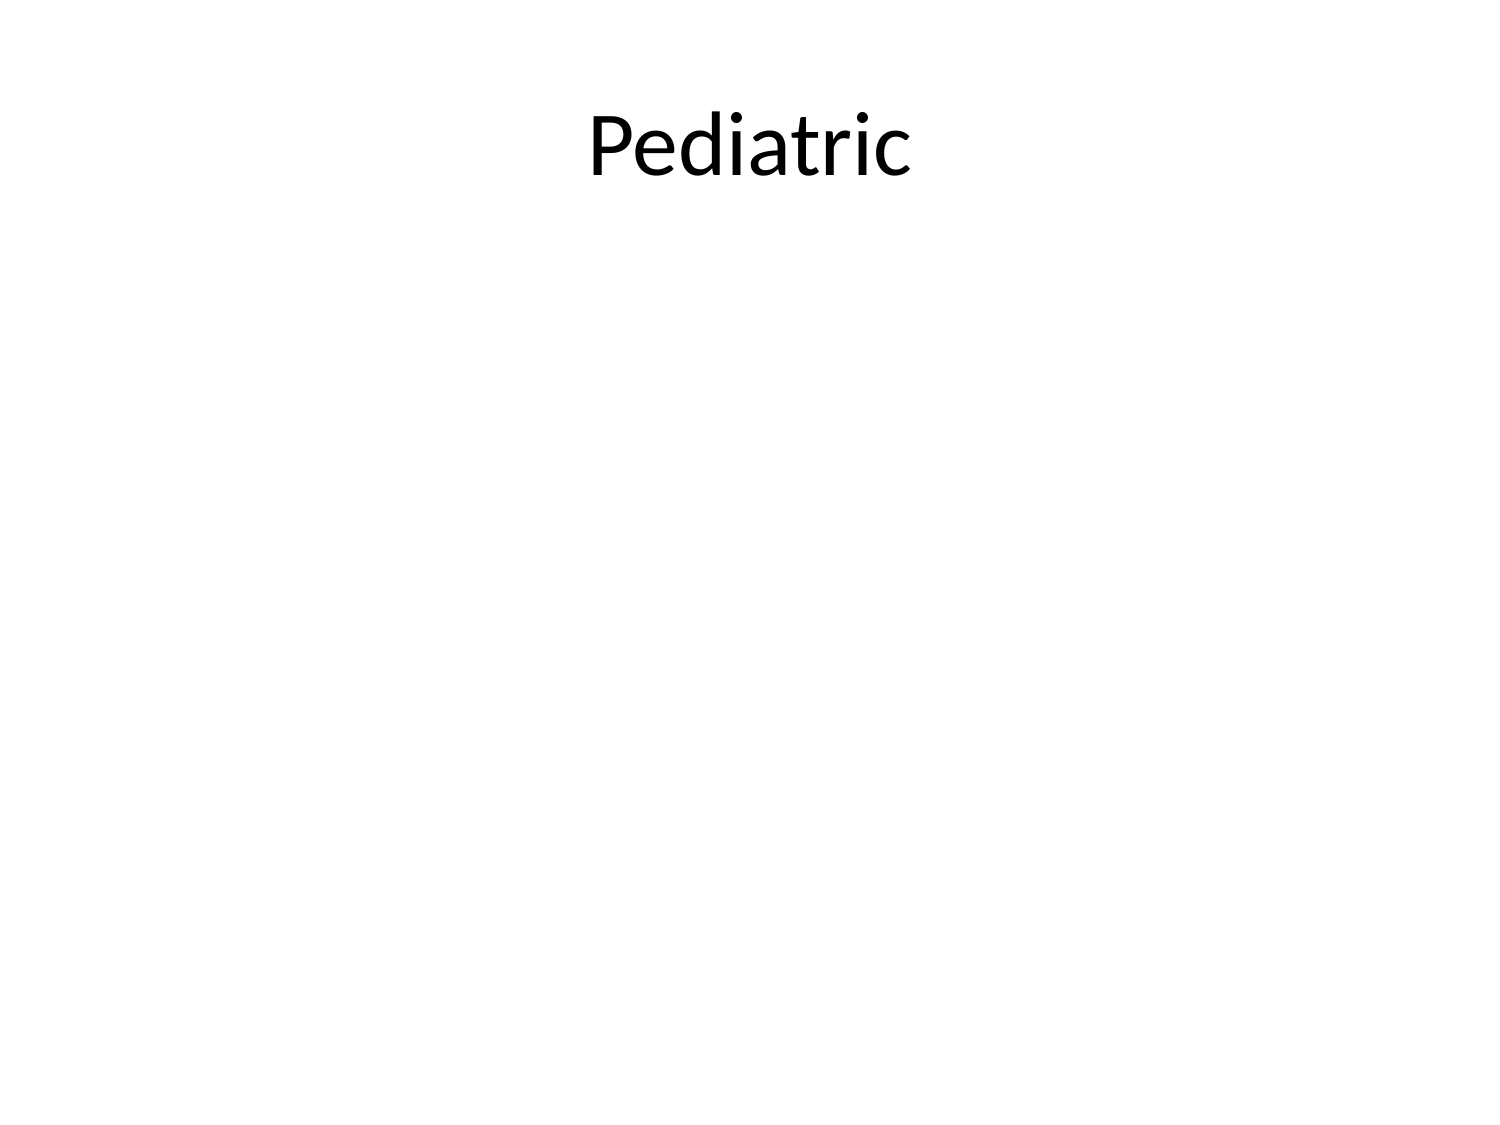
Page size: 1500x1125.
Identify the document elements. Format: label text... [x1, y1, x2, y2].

title Pediatric [75, 45, 1425, 233]
